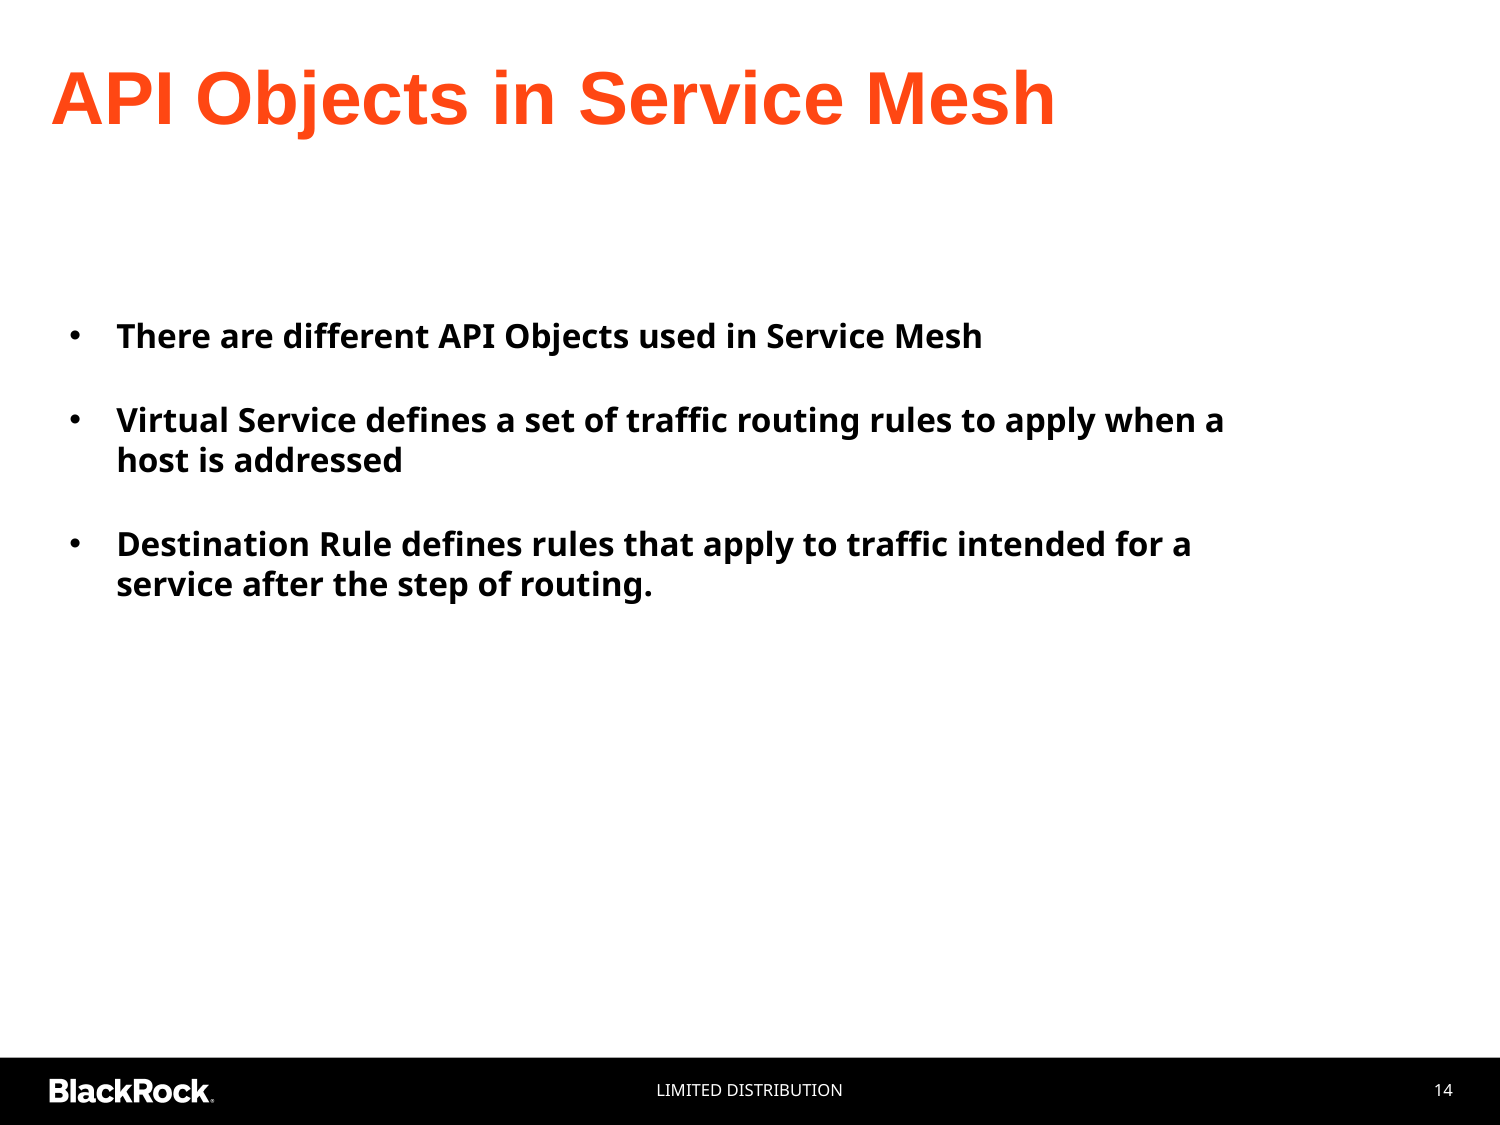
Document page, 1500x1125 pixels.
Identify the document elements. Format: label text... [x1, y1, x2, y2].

slide_number 14 [1385, 1057, 1453, 1125]
list There are different API Objects used in Service Mesh Virtual Service defines a set of traffic routing rules to apply when a host is addressed Destination Rule defines rules that apply to traffic intended for a service after the step of routing. [67, 315, 1272, 988]
title API Objects in Service Mesh [50, 49, 1450, 147]
picture [0, 1057, 262, 1125]
footer Limited Distribution [262, 1057, 1238, 1125]
